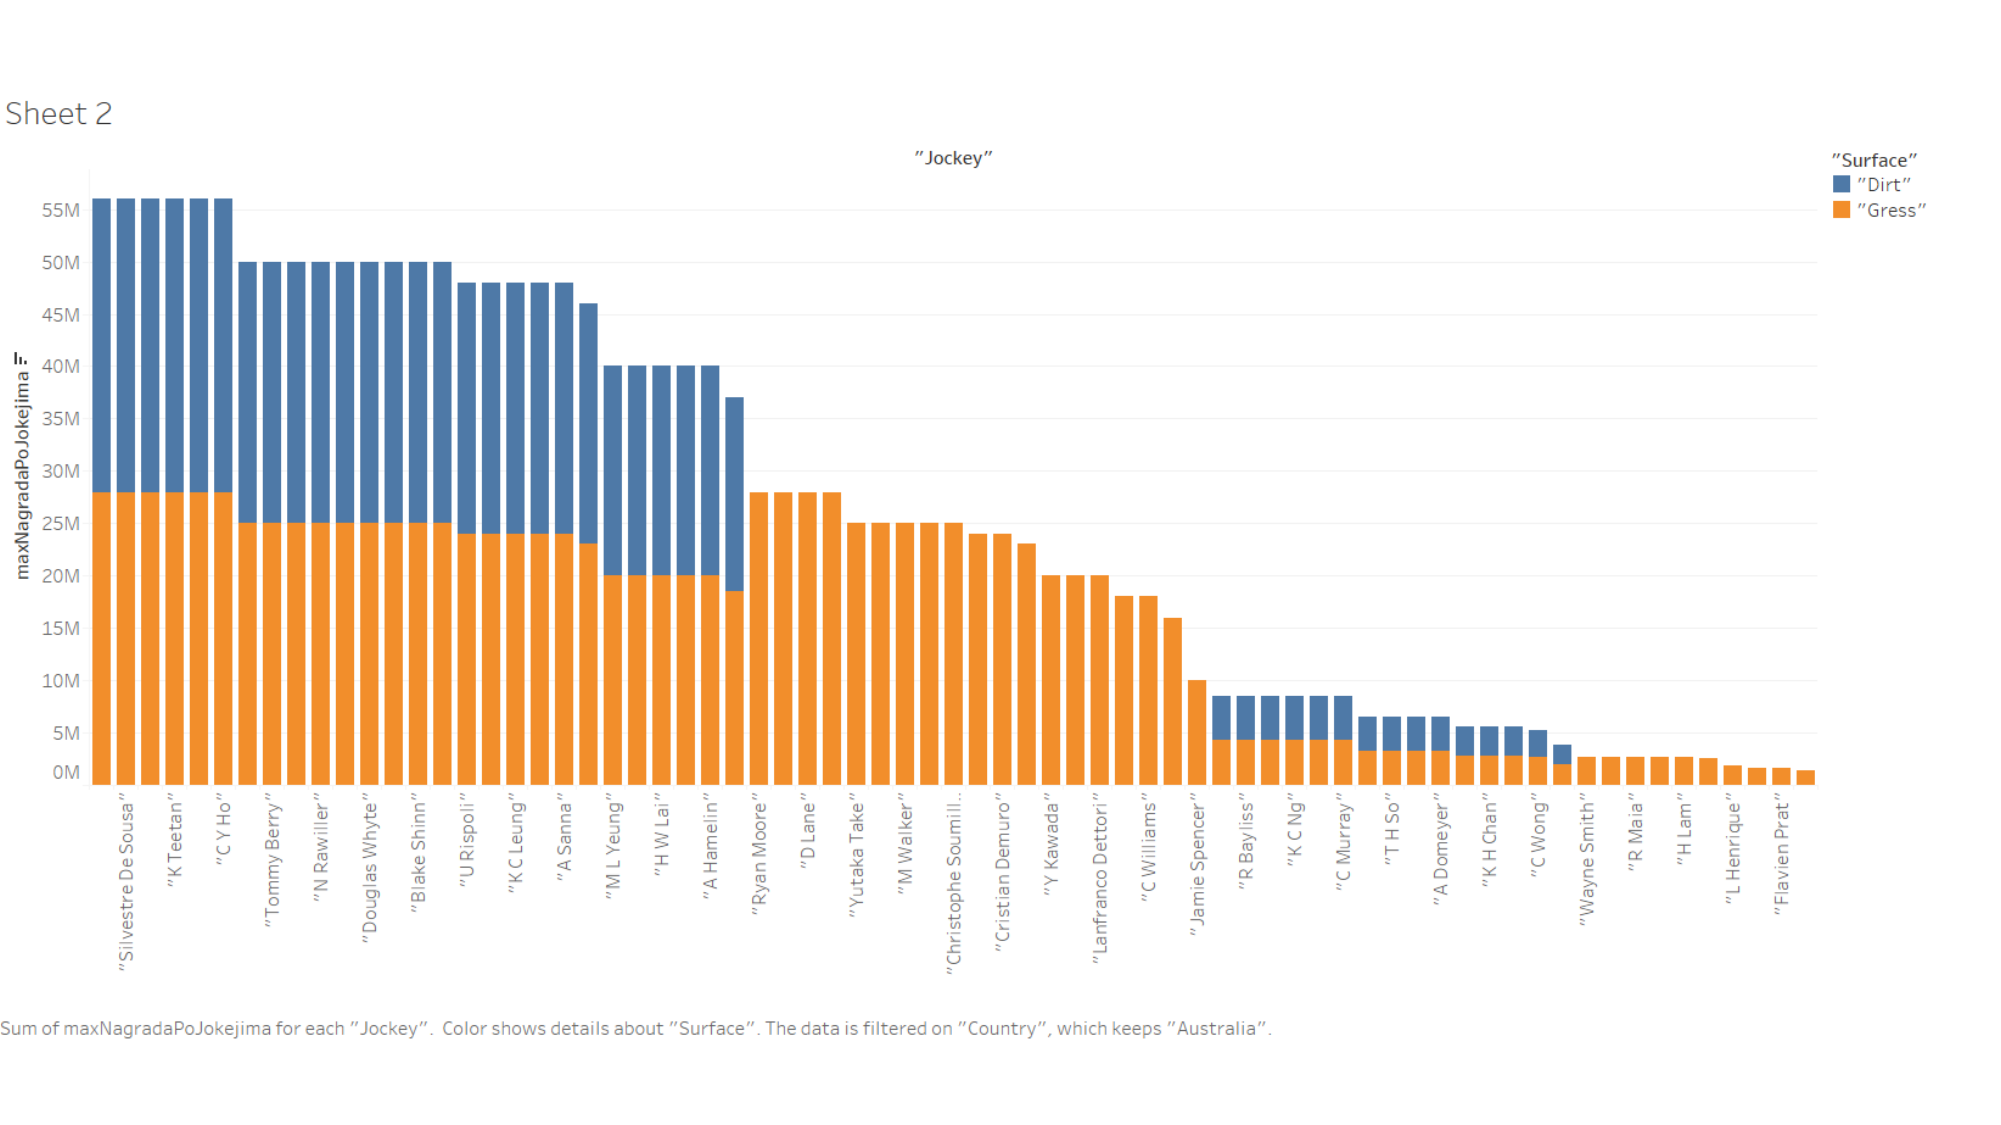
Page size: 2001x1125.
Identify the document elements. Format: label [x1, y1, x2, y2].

picture [0, 84, 2000, 1041]
